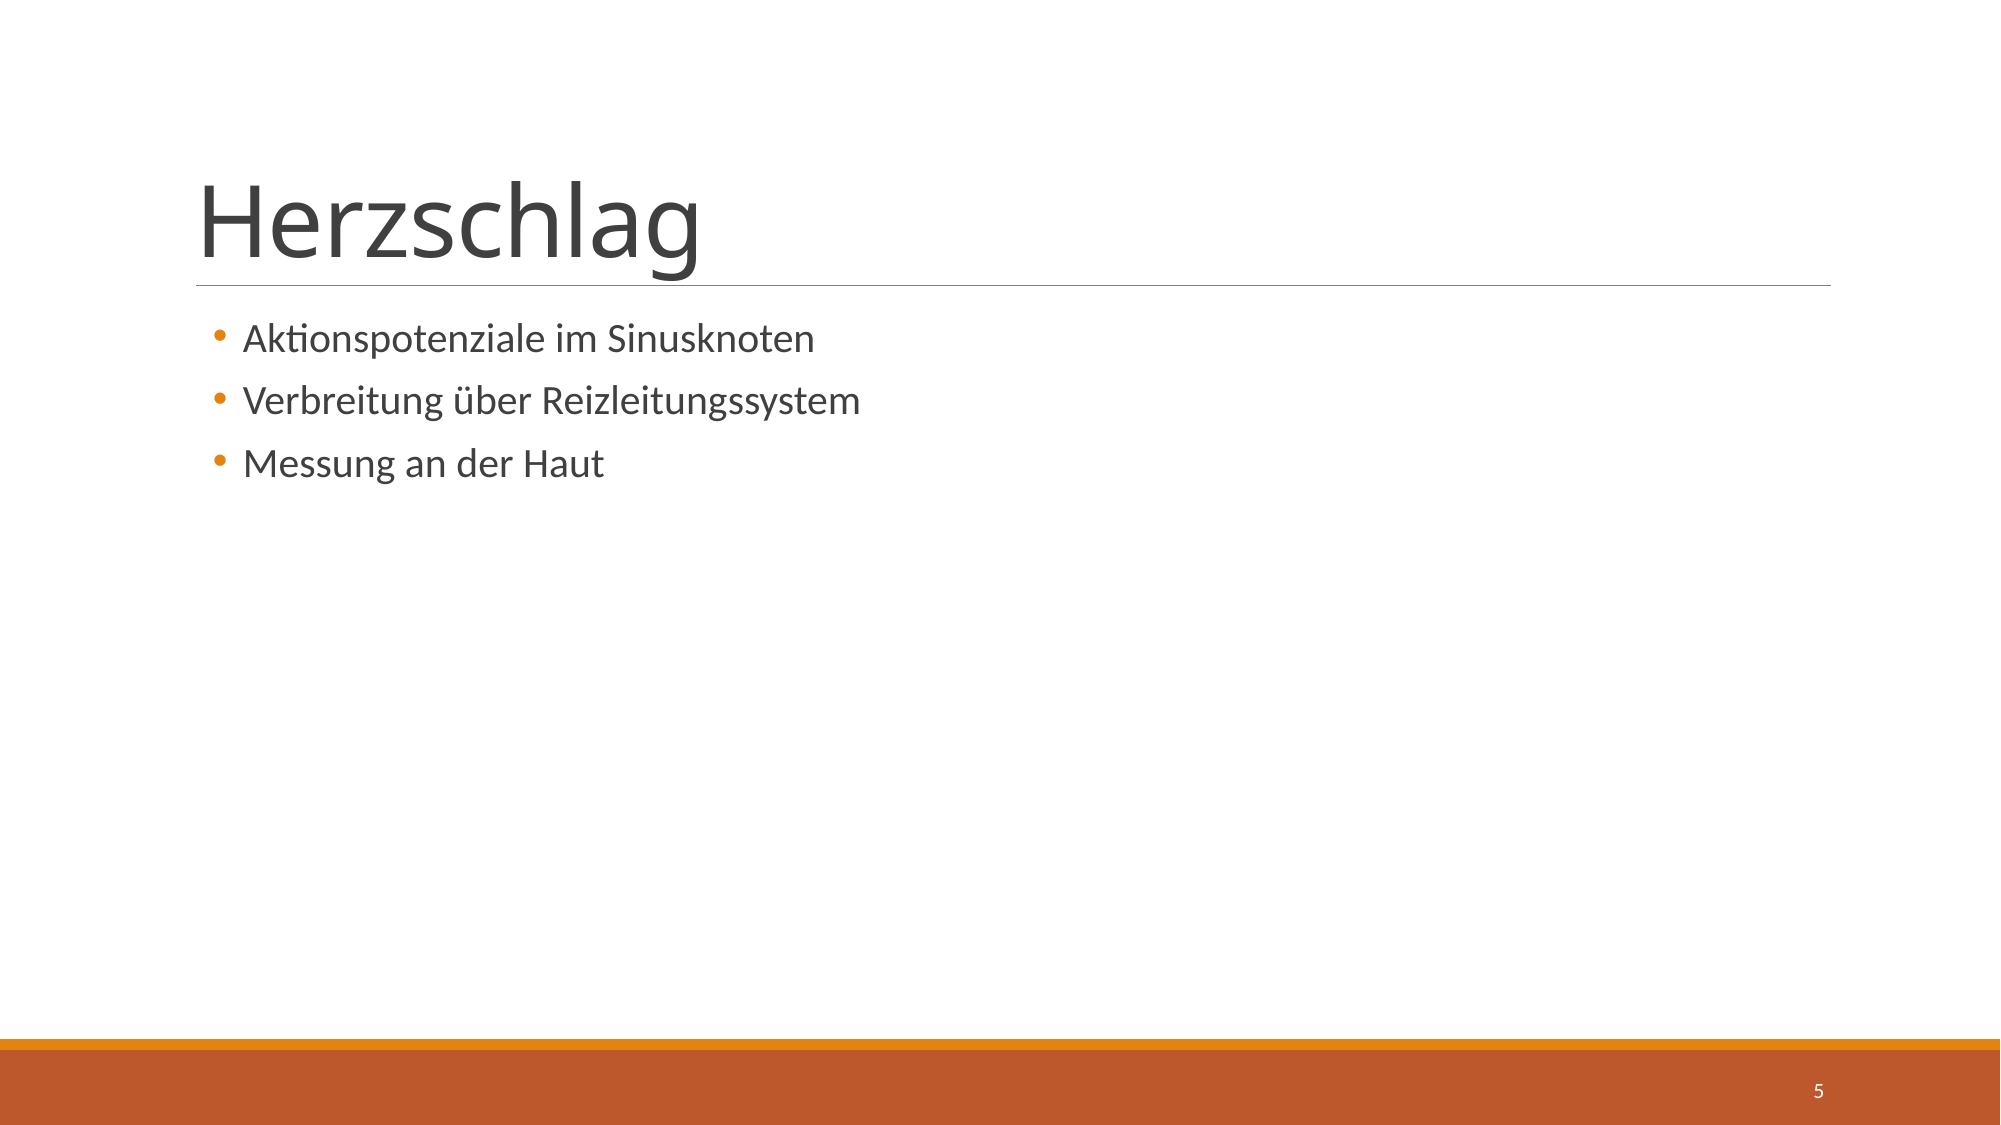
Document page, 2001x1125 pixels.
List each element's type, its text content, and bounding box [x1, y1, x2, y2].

list Aktionspotenziale im Sinusknoten Verbreitung über Reizleitungssystem Messung an der Haut [180, 302, 1830, 963]
title Herzschlag [180, 47, 1830, 285]
slide_number 5 [1624, 1059, 1840, 1120]
